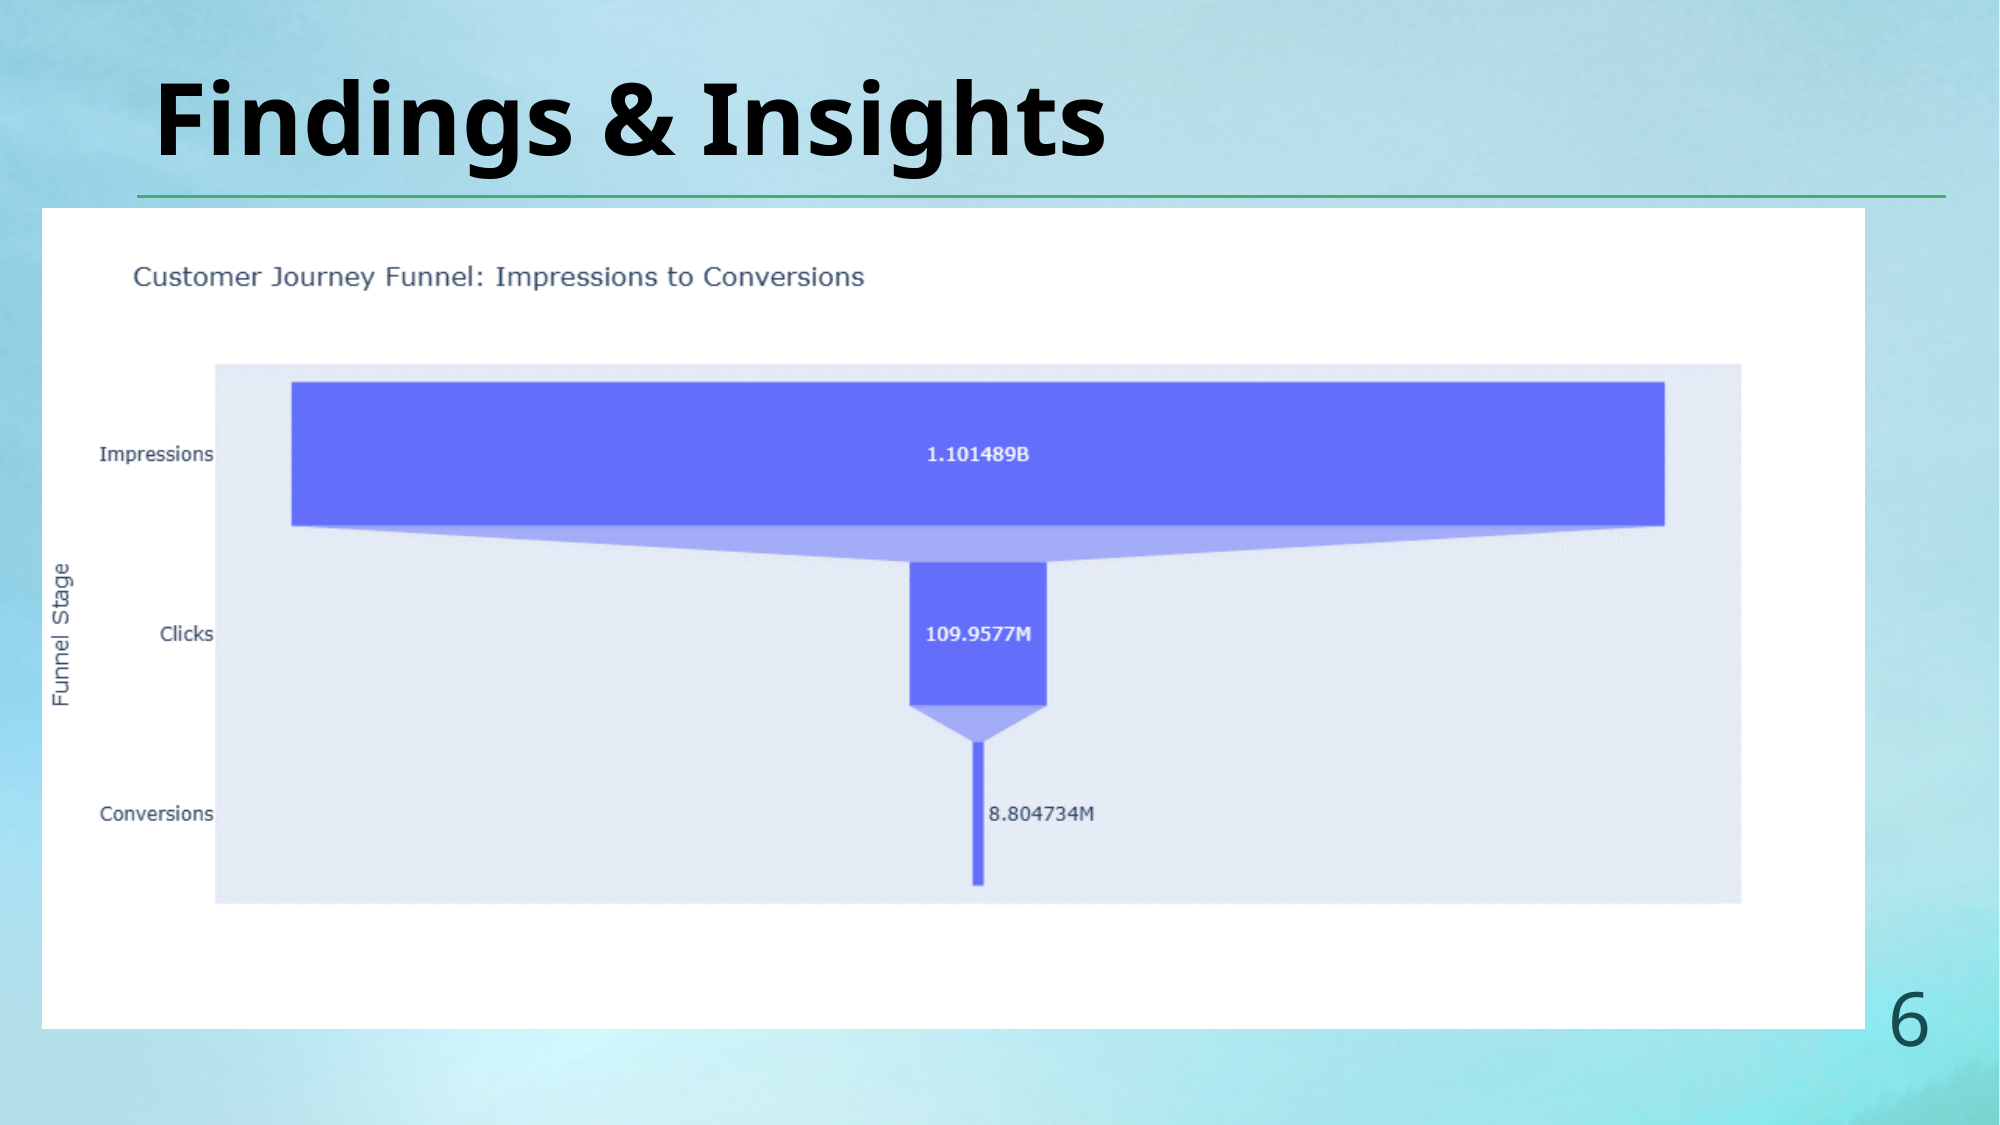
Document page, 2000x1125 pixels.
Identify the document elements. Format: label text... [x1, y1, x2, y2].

picture [0, 0, 2000, 1125]
text_box Findings & Insights [137, 47, 1390, 183]
text_box 6 [1873, 964, 1983, 1082]
